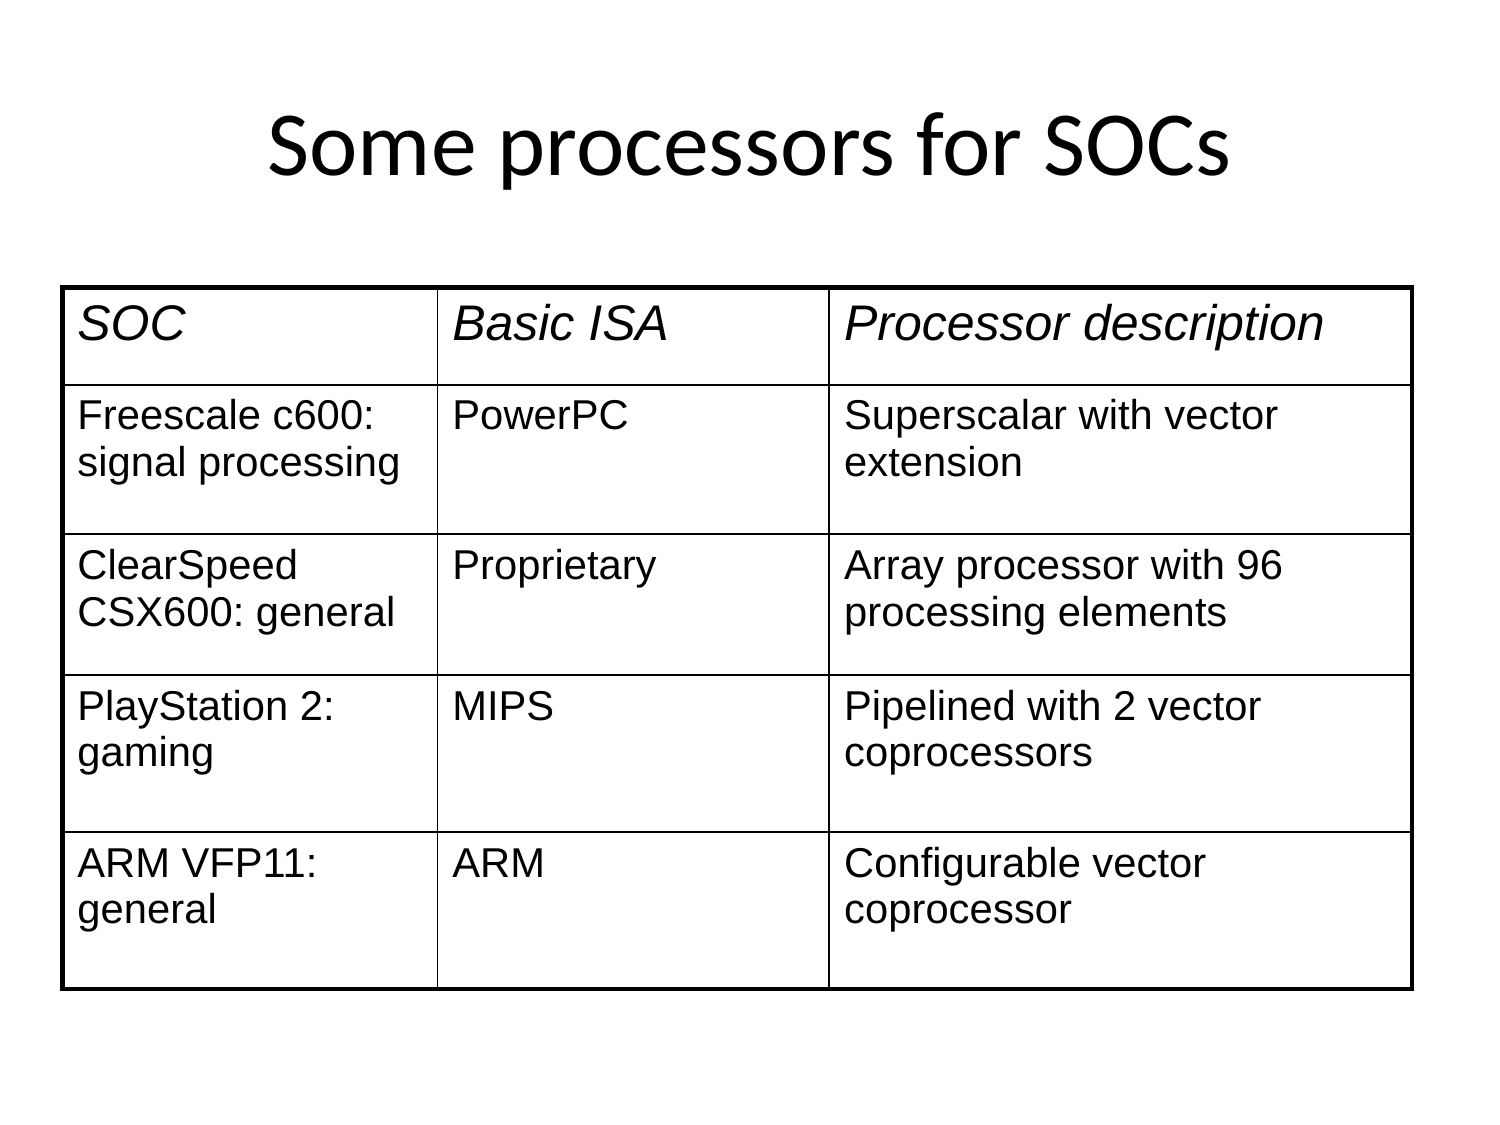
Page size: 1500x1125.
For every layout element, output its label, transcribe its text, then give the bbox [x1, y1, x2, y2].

table_cell MIPS [438, 676, 828, 831]
table_cell Superscalar with vector extension [830, 386, 1410, 533]
table_cell PlayStation 2: gaming [65, 676, 437, 831]
table_header SOC [65, 290, 437, 384]
table_cell ClearSpeed CSX600: general [65, 535, 437, 674]
table_header Basic ISA [438, 290, 828, 384]
table_cell PowerPC [438, 386, 828, 533]
table_cell Freescale c600: signal processing [65, 386, 437, 533]
table_cell Array processor with 96 processing elements [830, 535, 1410, 674]
table_cell Configurable vector coprocessor [830, 833, 1410, 987]
table_header Processor description [830, 290, 1410, 384]
table_cell ARM VFP11: general [65, 833, 437, 987]
table_cell ARM [438, 833, 828, 987]
title Some processors for SOCs [75, 45, 1425, 233]
table_cell Proprietary [438, 535, 828, 674]
table_cell Pipelined with 2 vector coprocessors [830, 676, 1410, 831]
